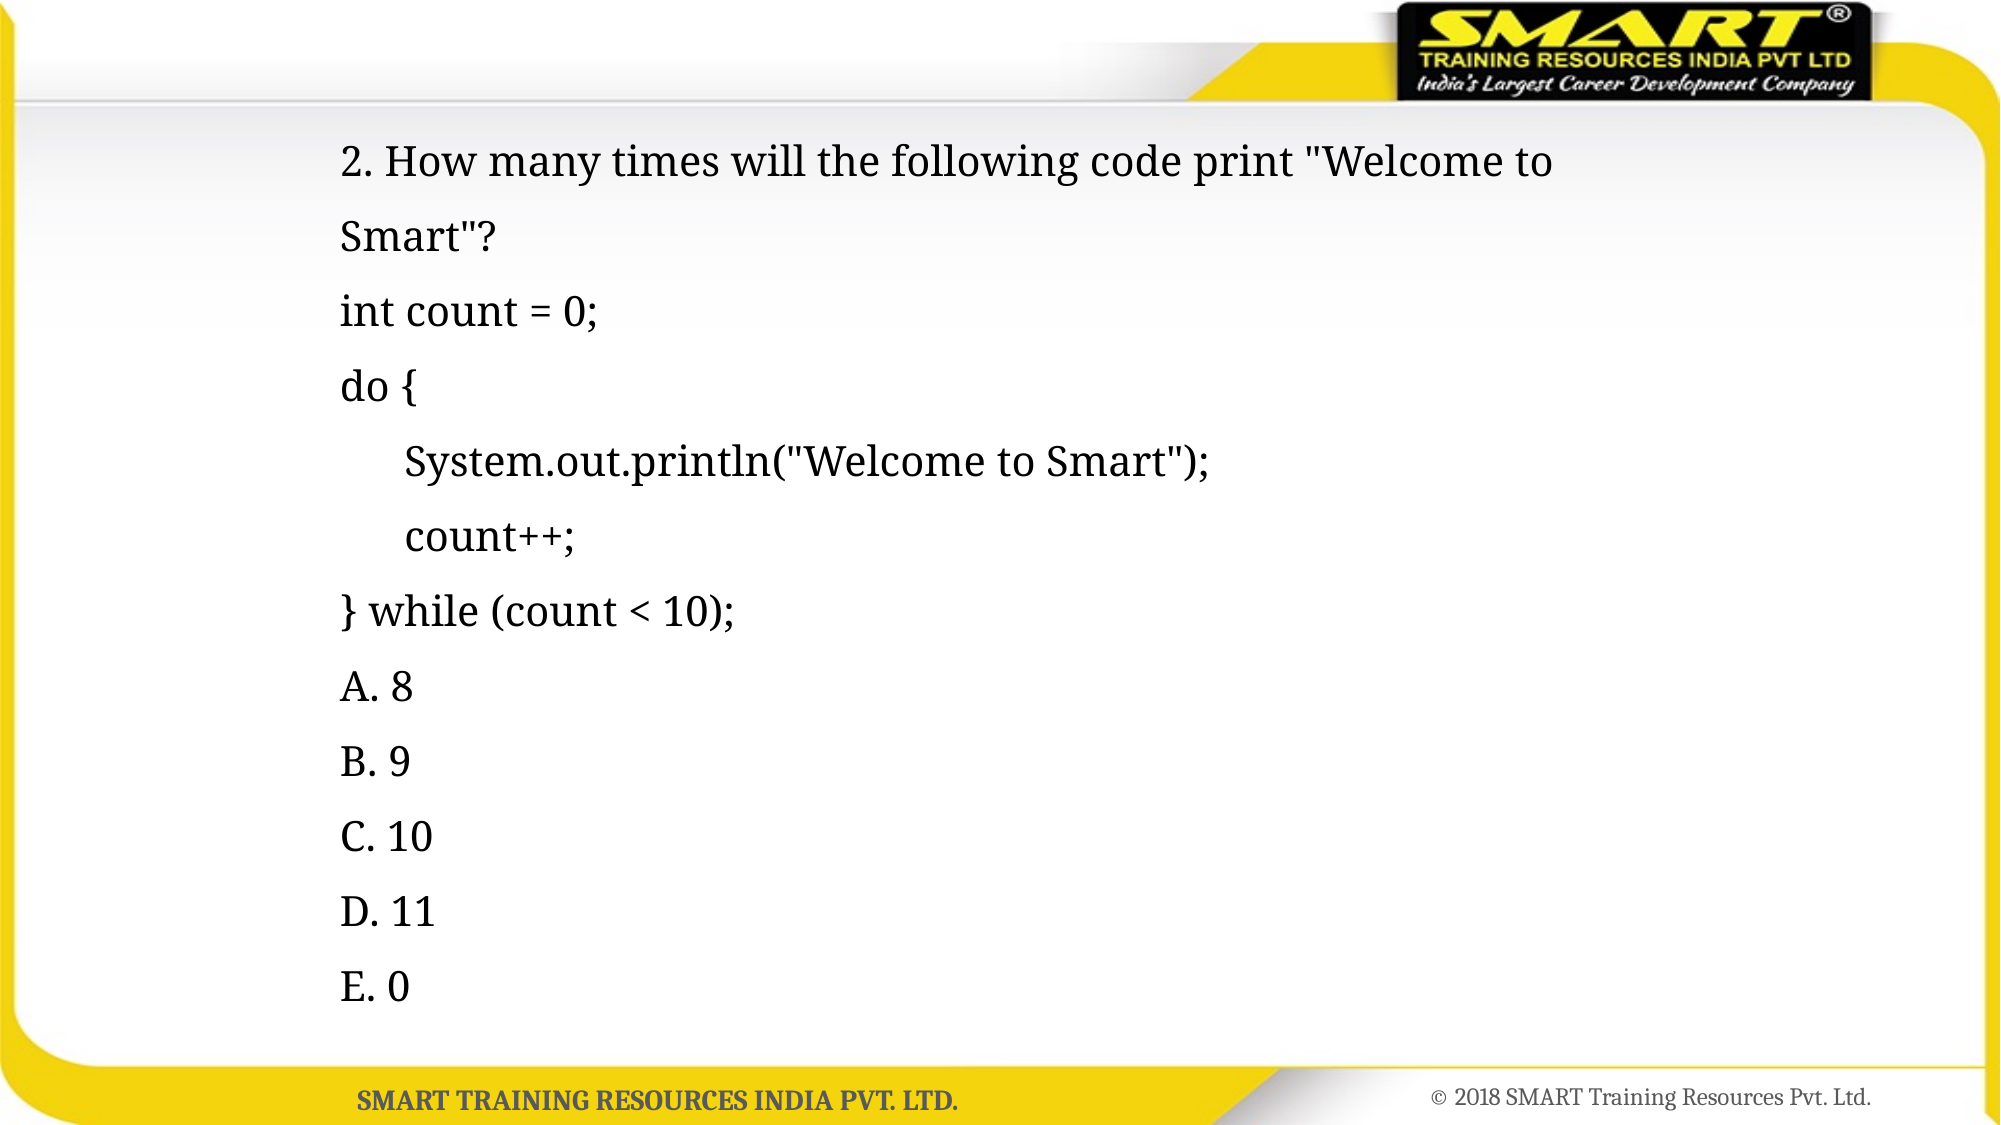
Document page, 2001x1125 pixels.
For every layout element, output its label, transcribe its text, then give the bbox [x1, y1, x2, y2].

picture [0, 0, 2000, 1125]
list 2. How many times will the following code print "Welcome to Smart"? int count = 0; do { System.out.println("Welcome to Smart"); count++; } while (count < 10); A. 8 B. 9 C. 10 D. 11 E. 0 [324, 101, 1675, 980]
